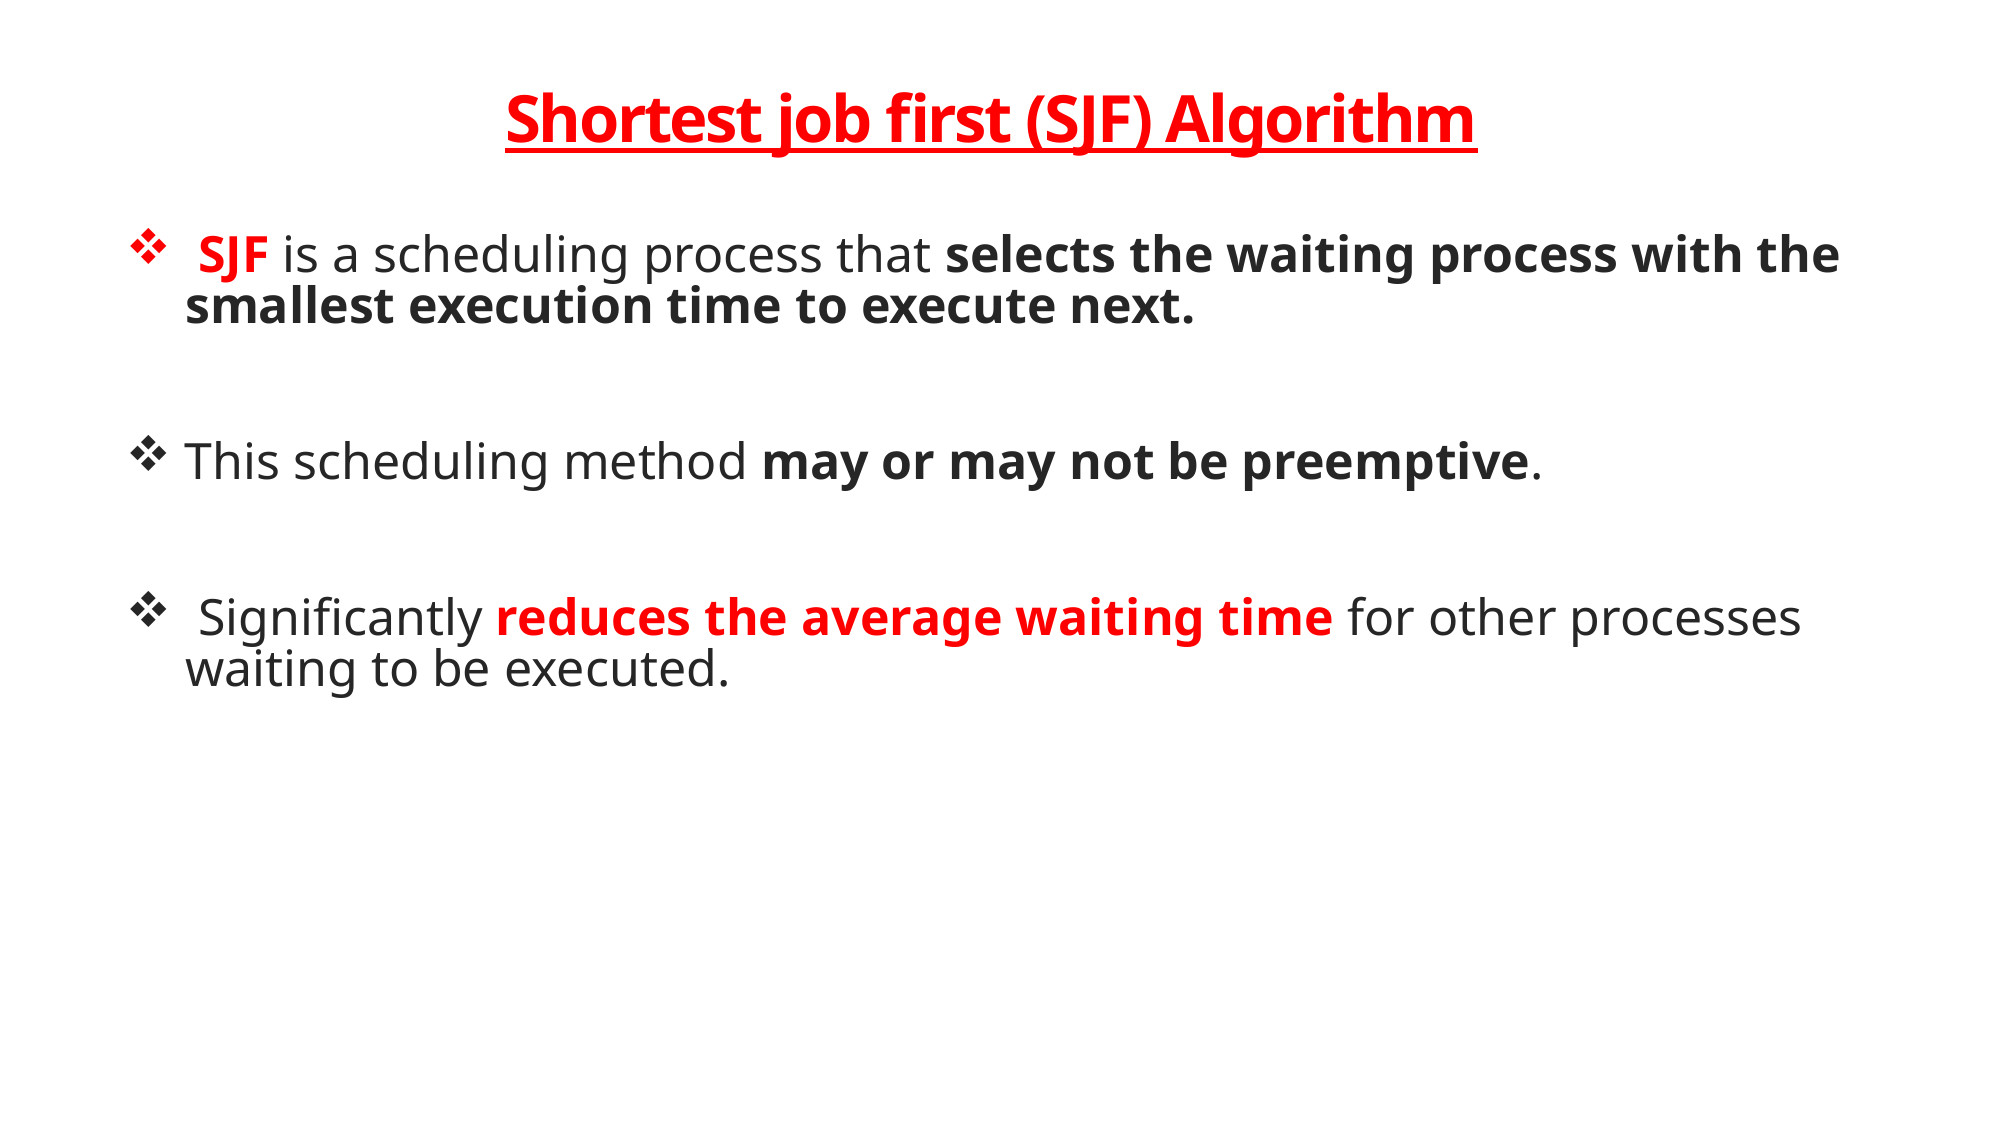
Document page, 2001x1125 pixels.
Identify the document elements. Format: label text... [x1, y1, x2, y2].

title Shortest job first (SJF) Algorithm [107, 81, 1875, 164]
list SJF is a scheduling process that selects the waiting process with the smallest execution time to execute next. This scheduling method may or may not be preemptive. Significantly reduces the average waiting time for other processes waiting to be executed. [111, 224, 1876, 948]
